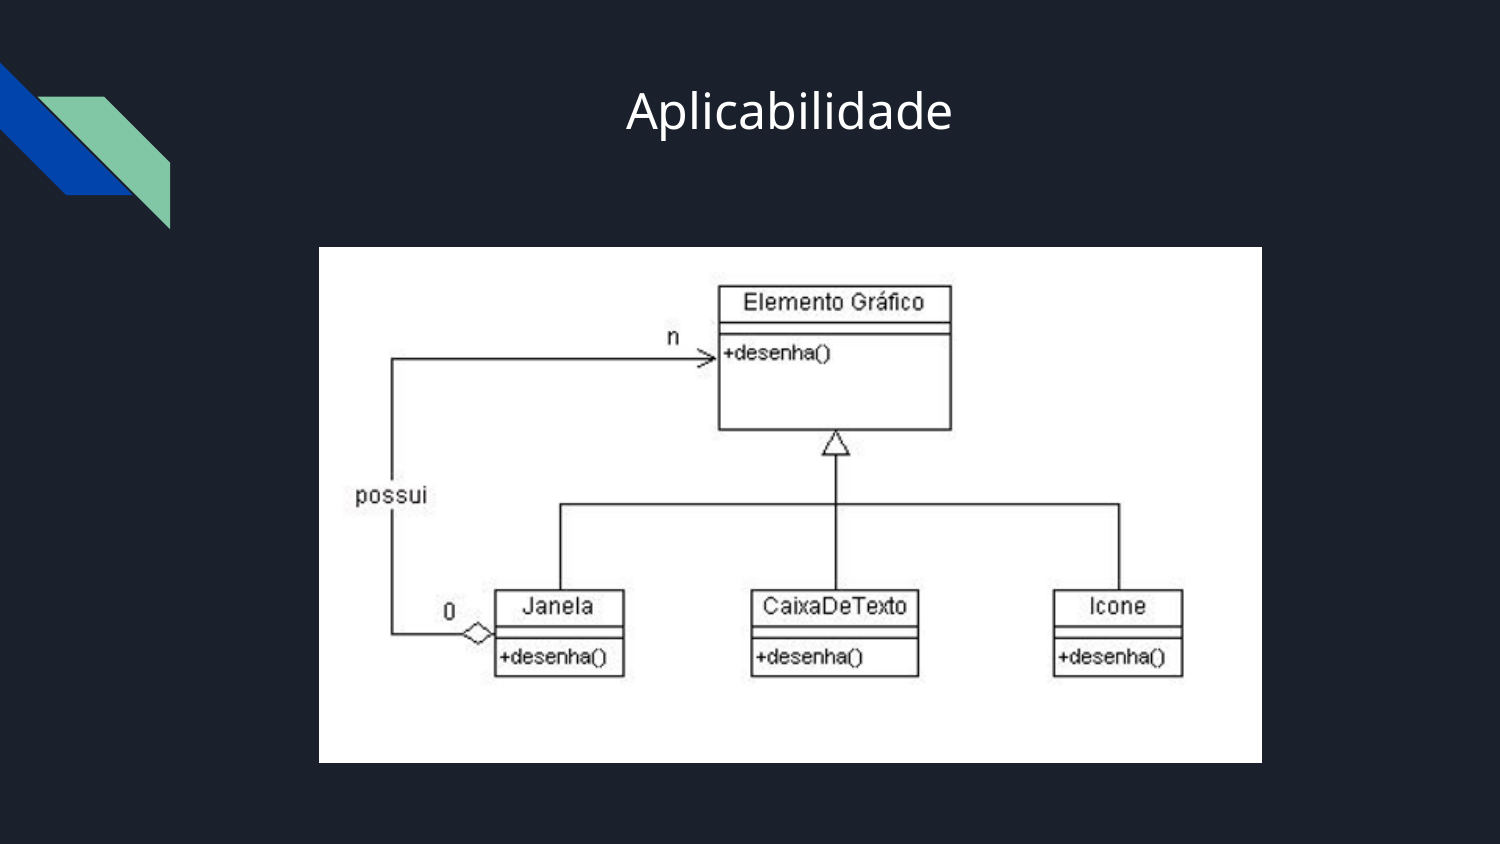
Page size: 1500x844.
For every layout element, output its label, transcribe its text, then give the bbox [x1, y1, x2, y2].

picture [318, 247, 1262, 764]
title Aplicabilidade [212, 64, 1368, 215]
